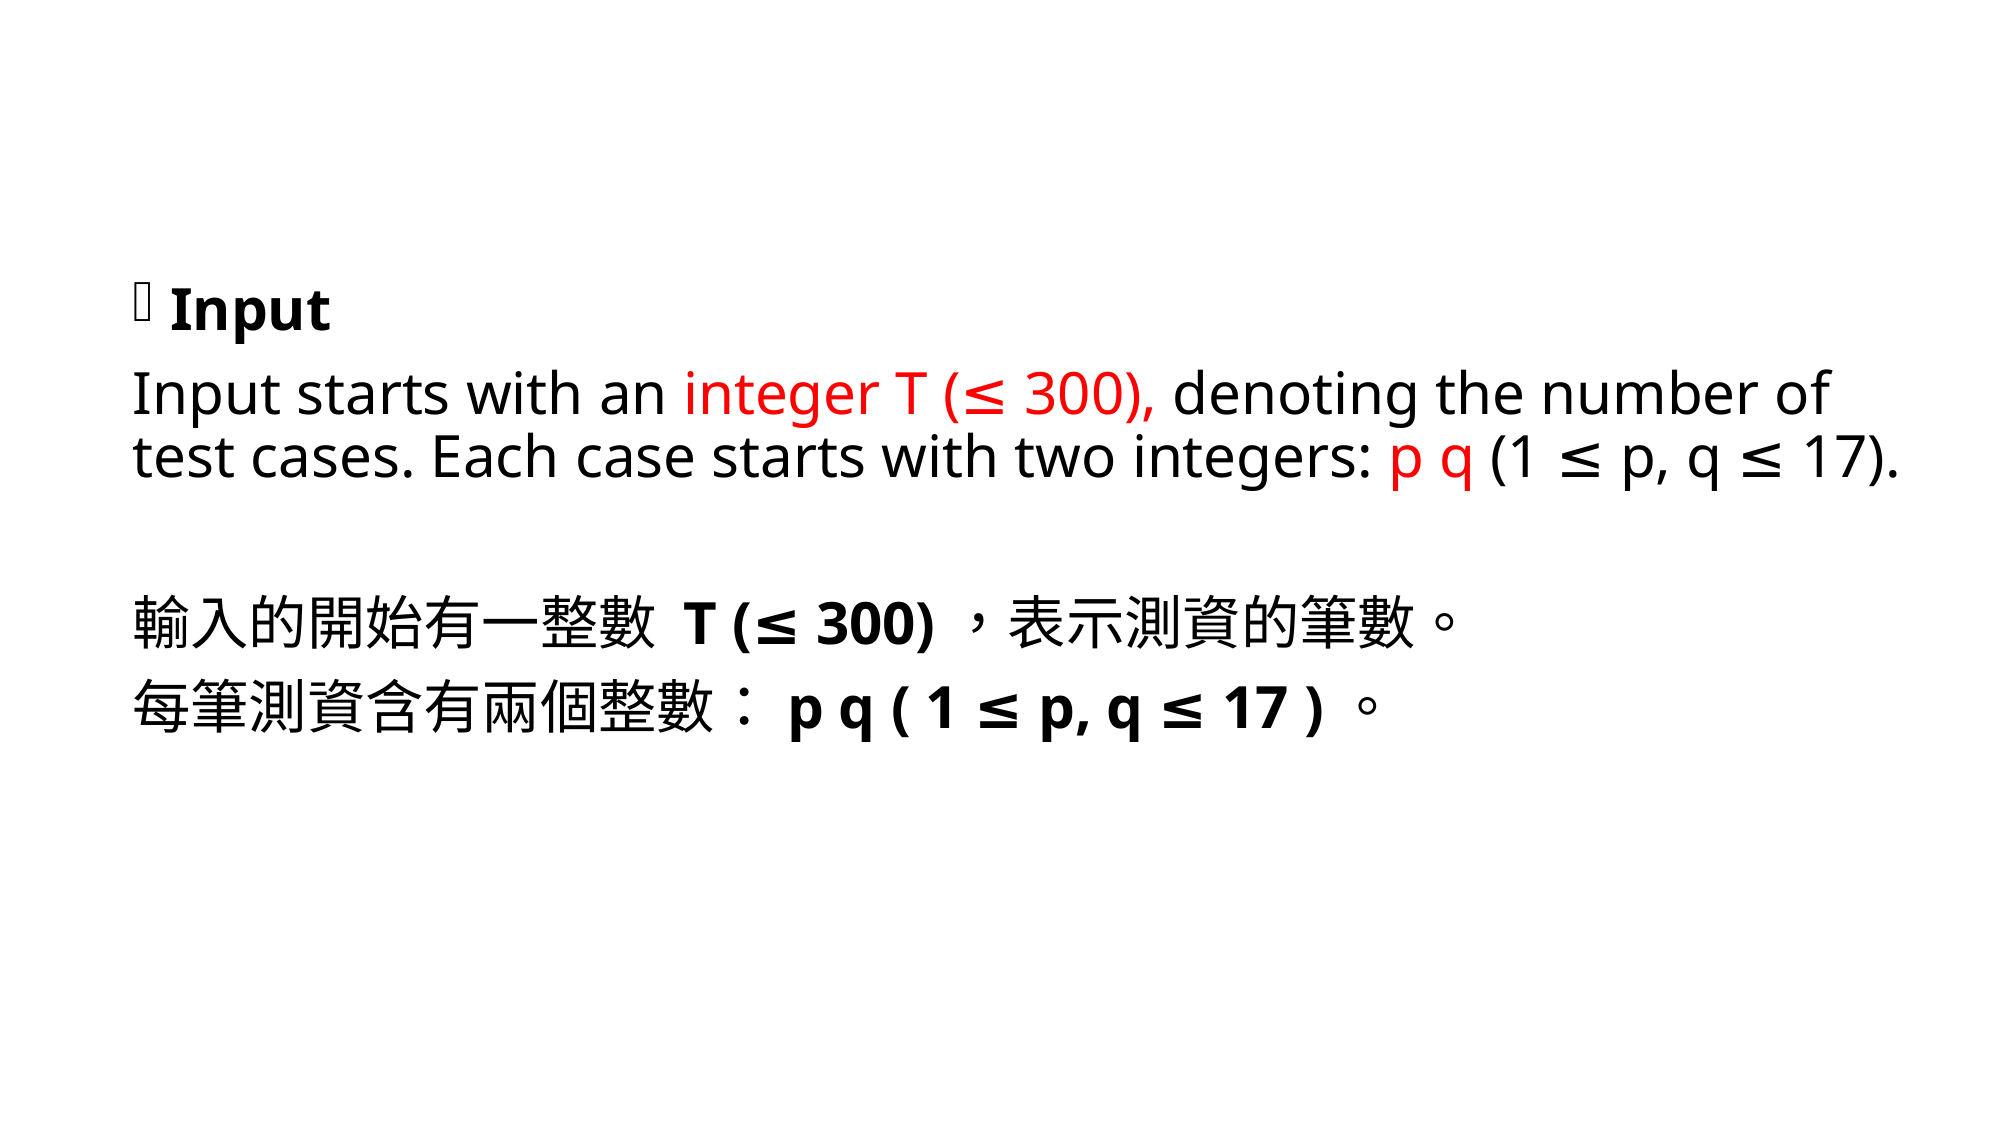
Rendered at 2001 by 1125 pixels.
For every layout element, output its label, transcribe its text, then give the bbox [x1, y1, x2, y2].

list Input Input starts with an integer T (≤ 300), denoting the number of test cases. Each case starts with two integers: p q (1 ≤ p, q ≤ 17). 輸入的開始有一整數 T (≤ 300)，表示測資的筆數。 每筆測資含有兩個整數：p q ( 1 ≤ p, q ≤ 17 )。 [117, 272, 1922, 756]
